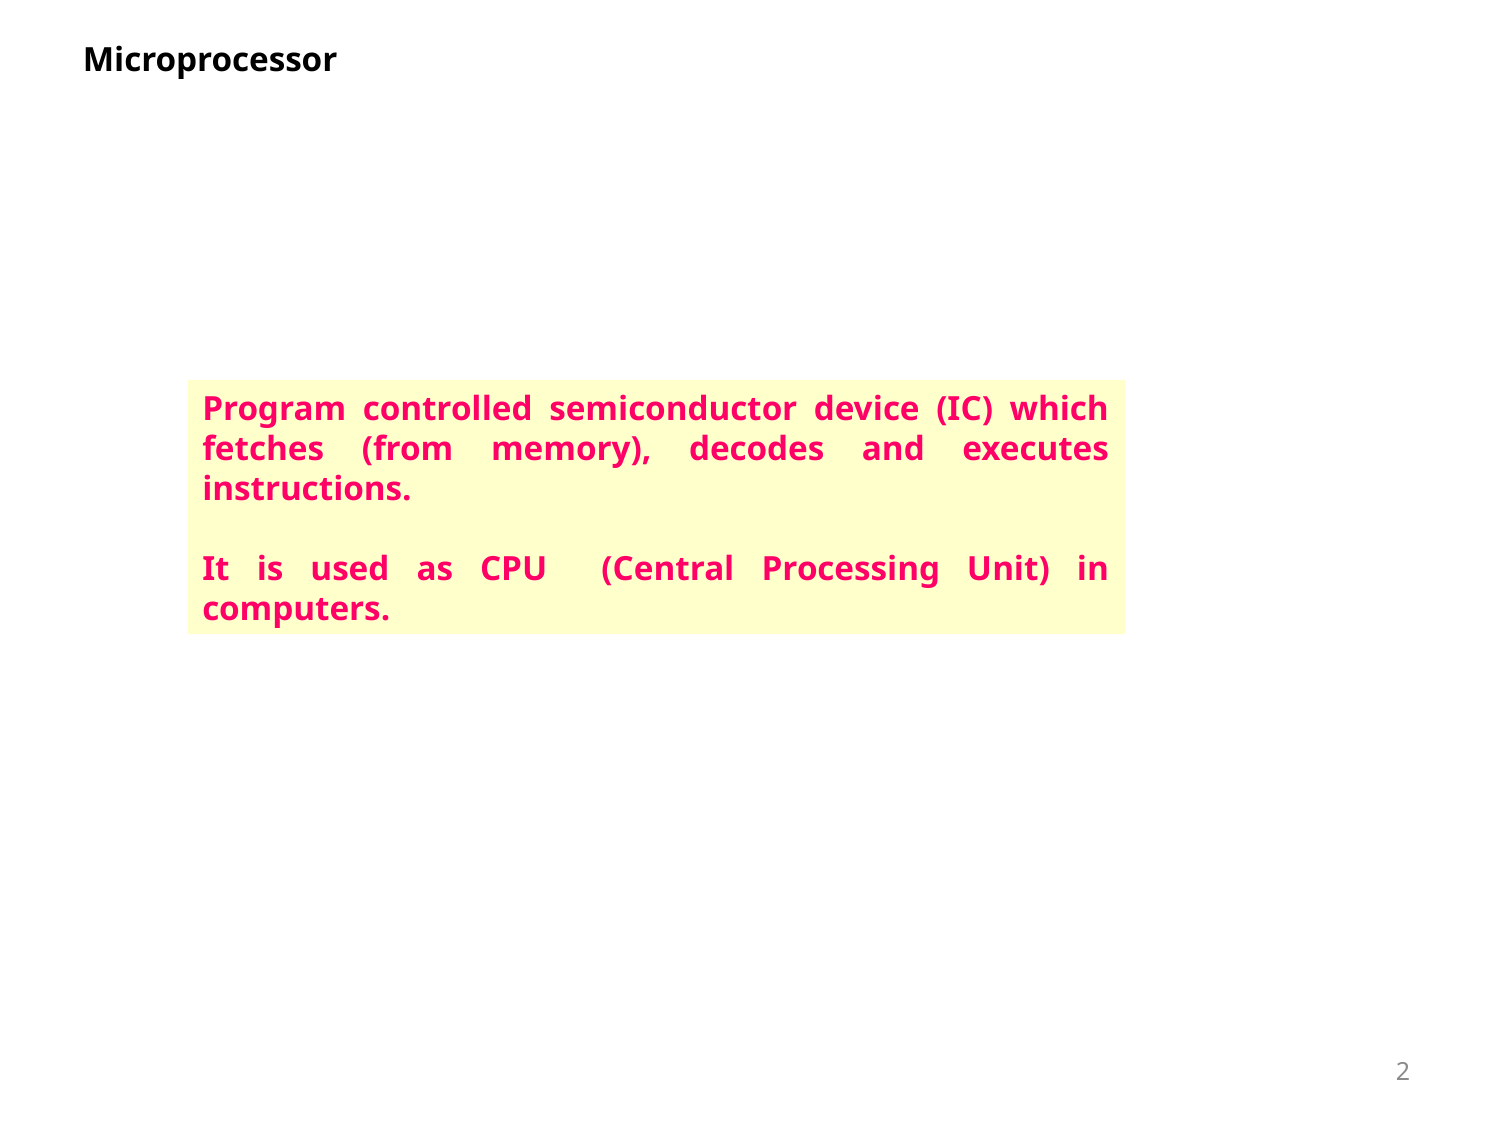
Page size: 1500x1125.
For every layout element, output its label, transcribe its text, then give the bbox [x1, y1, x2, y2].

text_box Microprocessor [10, 30, 411, 86]
slide_number 2 [1074, 1042, 1425, 1103]
text_box Program controlled semiconductor device (IC) which fetches (from memory), decodes and executes instructions. It is used as CPU (Central Processing Unit) in computers. [187, 379, 1125, 635]
